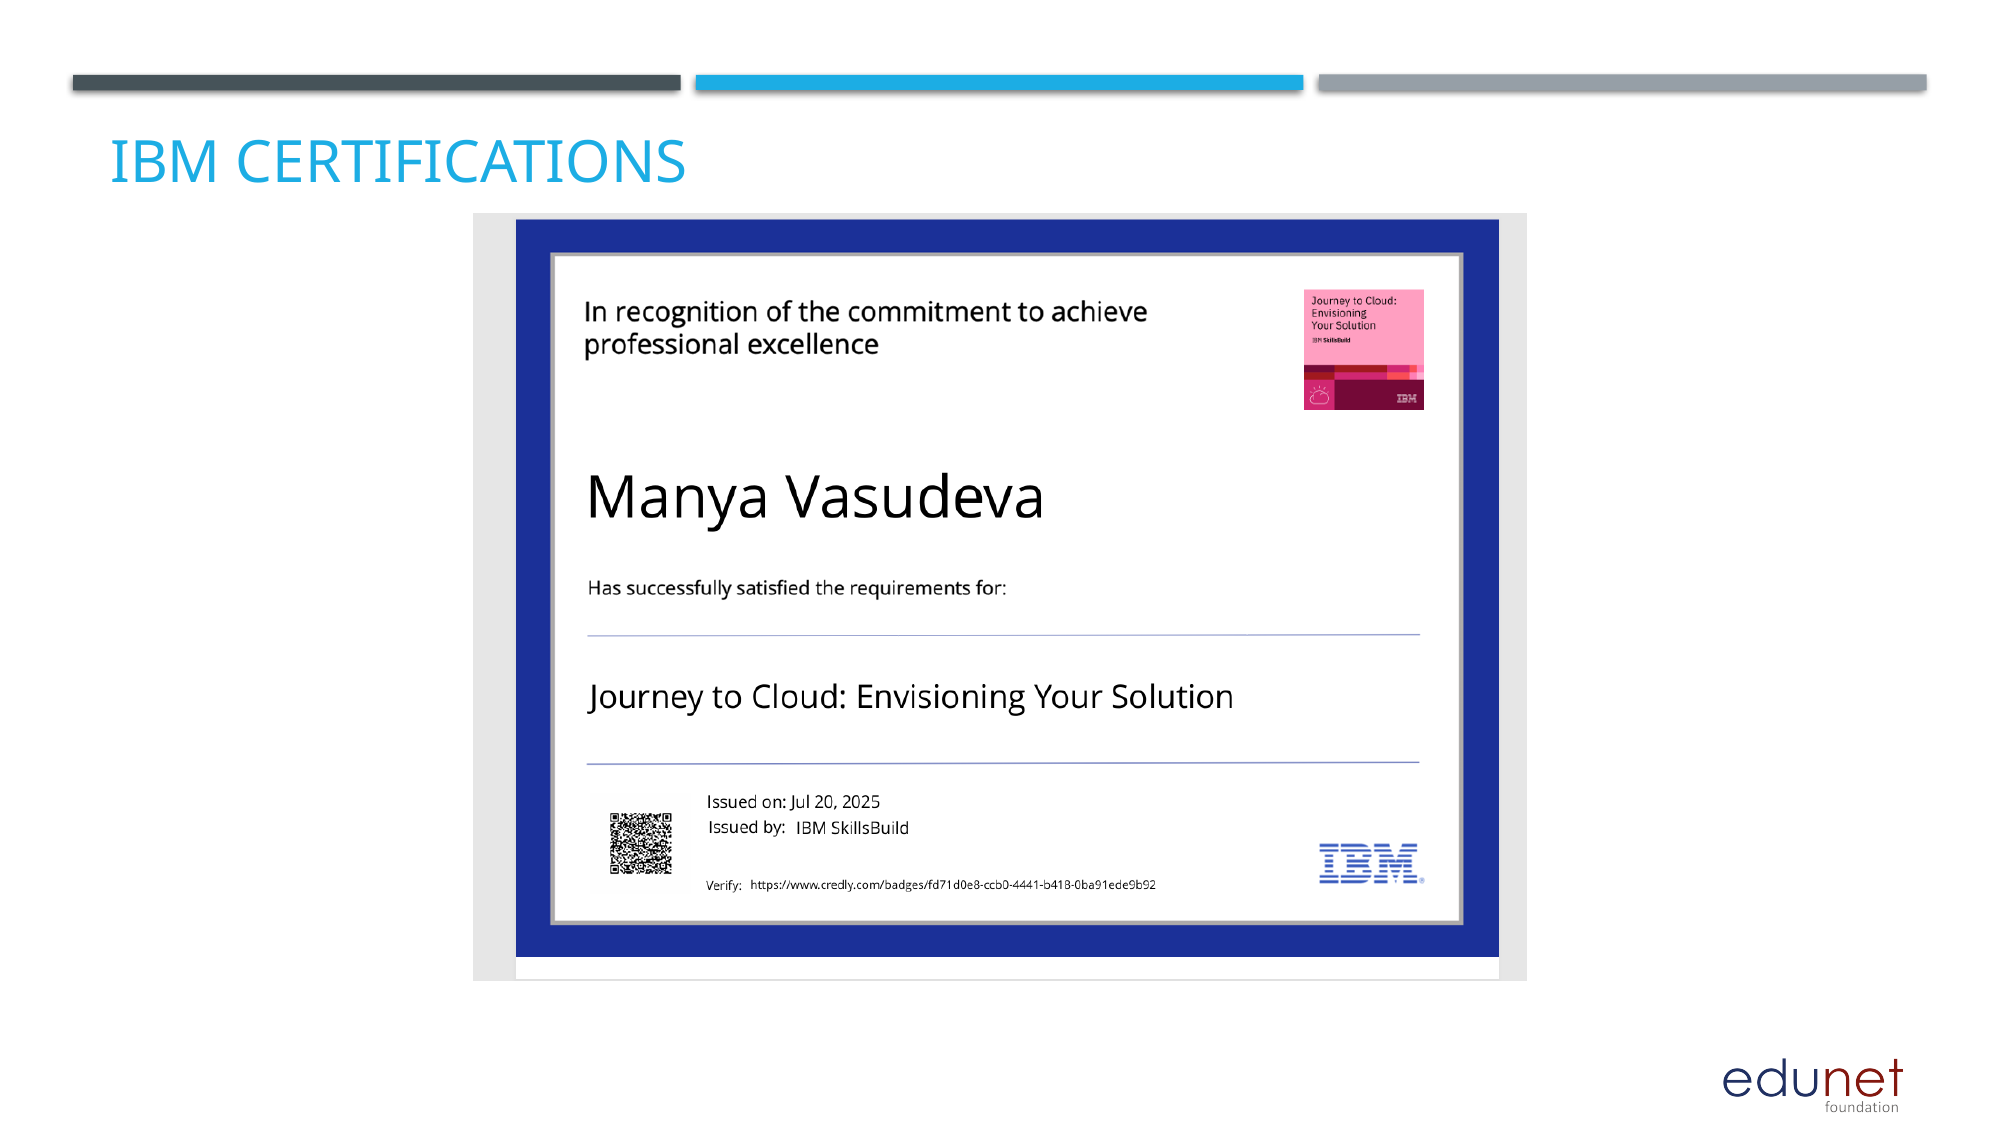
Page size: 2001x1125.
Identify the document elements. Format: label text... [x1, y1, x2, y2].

title IBM Certifications [95, 115, 1905, 203]
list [473, 212, 1527, 981]
picture [1719, 1056, 1905, 1116]
